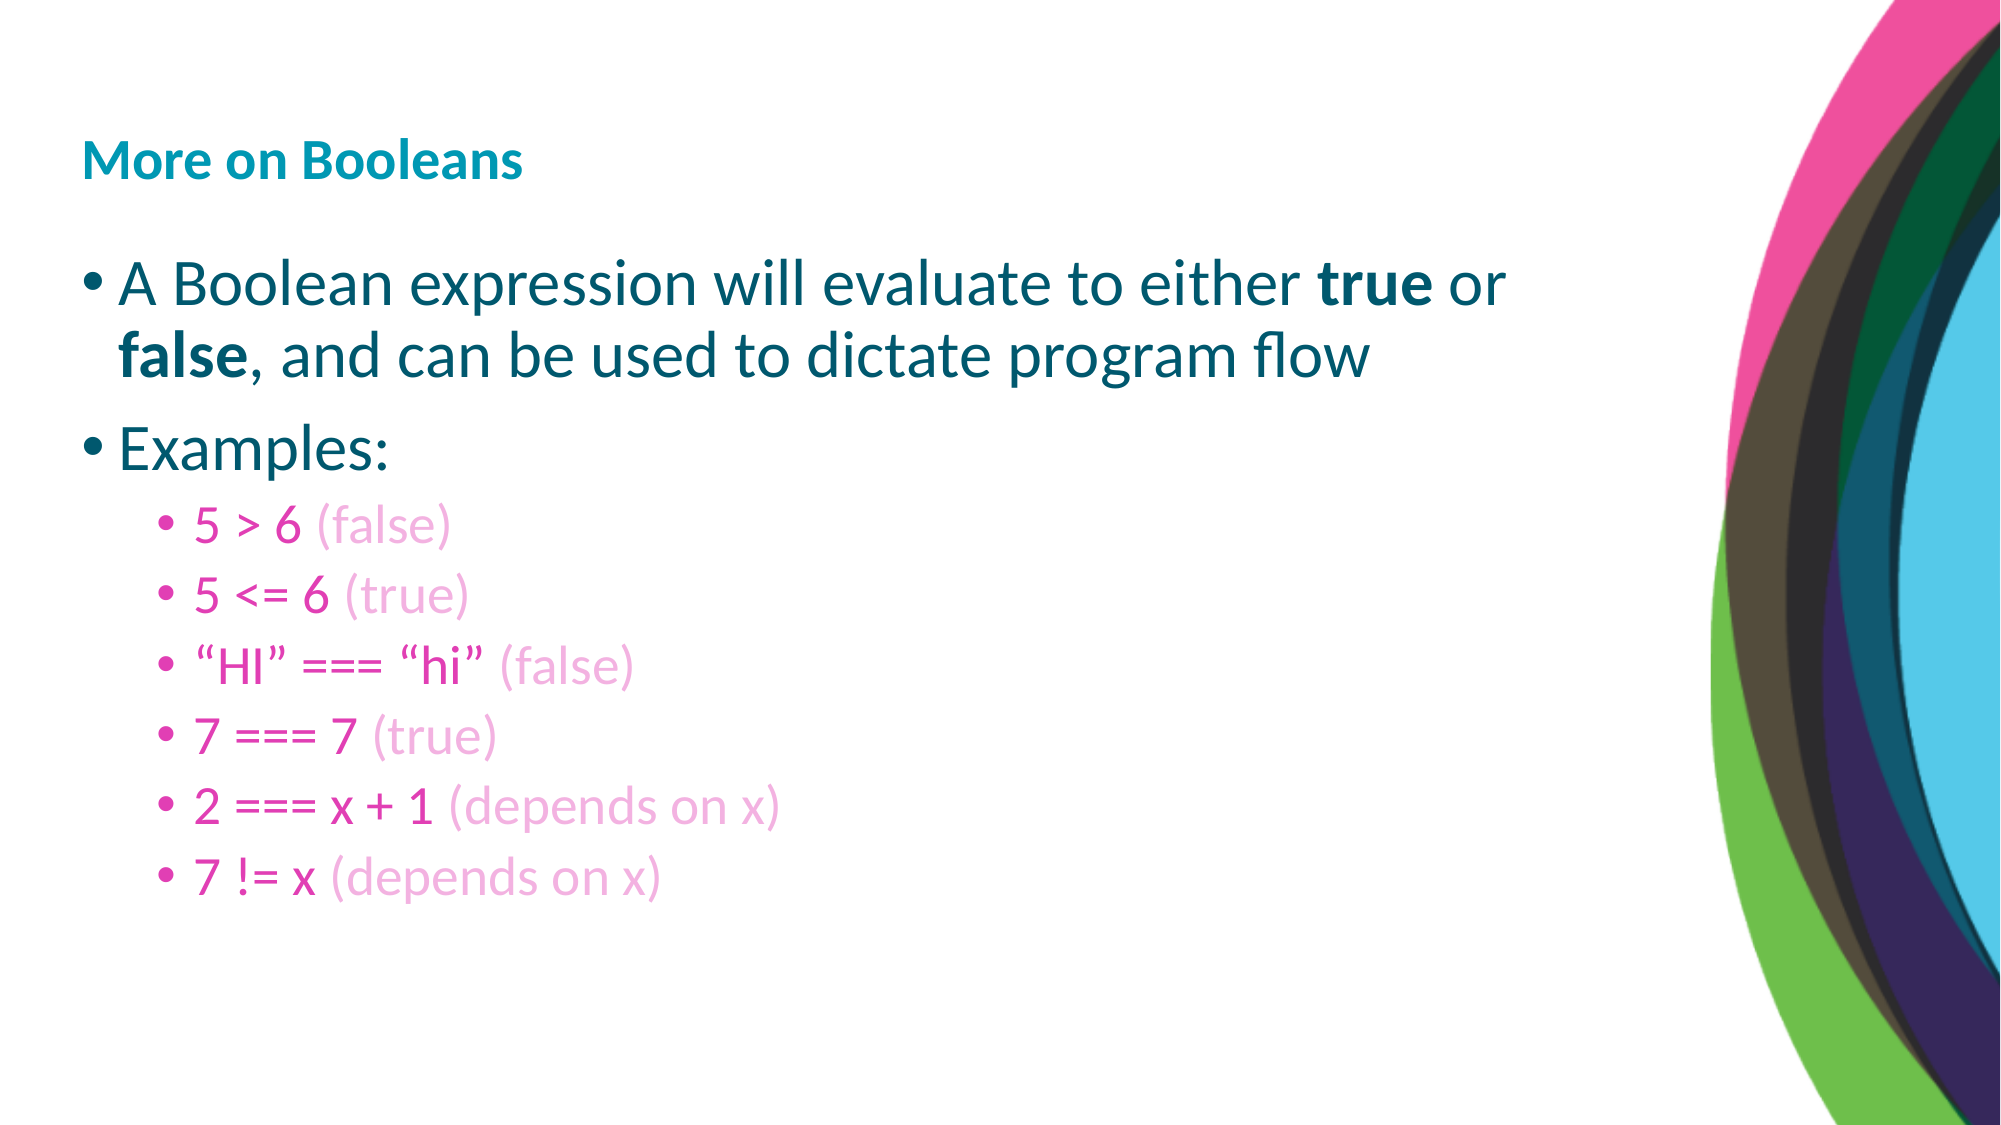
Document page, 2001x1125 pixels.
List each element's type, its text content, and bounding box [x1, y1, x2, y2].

list More on Booleans [66, 121, 1650, 240]
picture [1711, 0, 2001, 1125]
list A Boolean expression will evaluate to either true or false, and can be used to dictate program flow Examples: 5 > 6 (false) 5 <= 6 (true) “HI” === “hi” (false) 7 === 7 (true) 2 === x + 1 (depends on x) 7 != x (depends on x) [66, 240, 1650, 1065]
